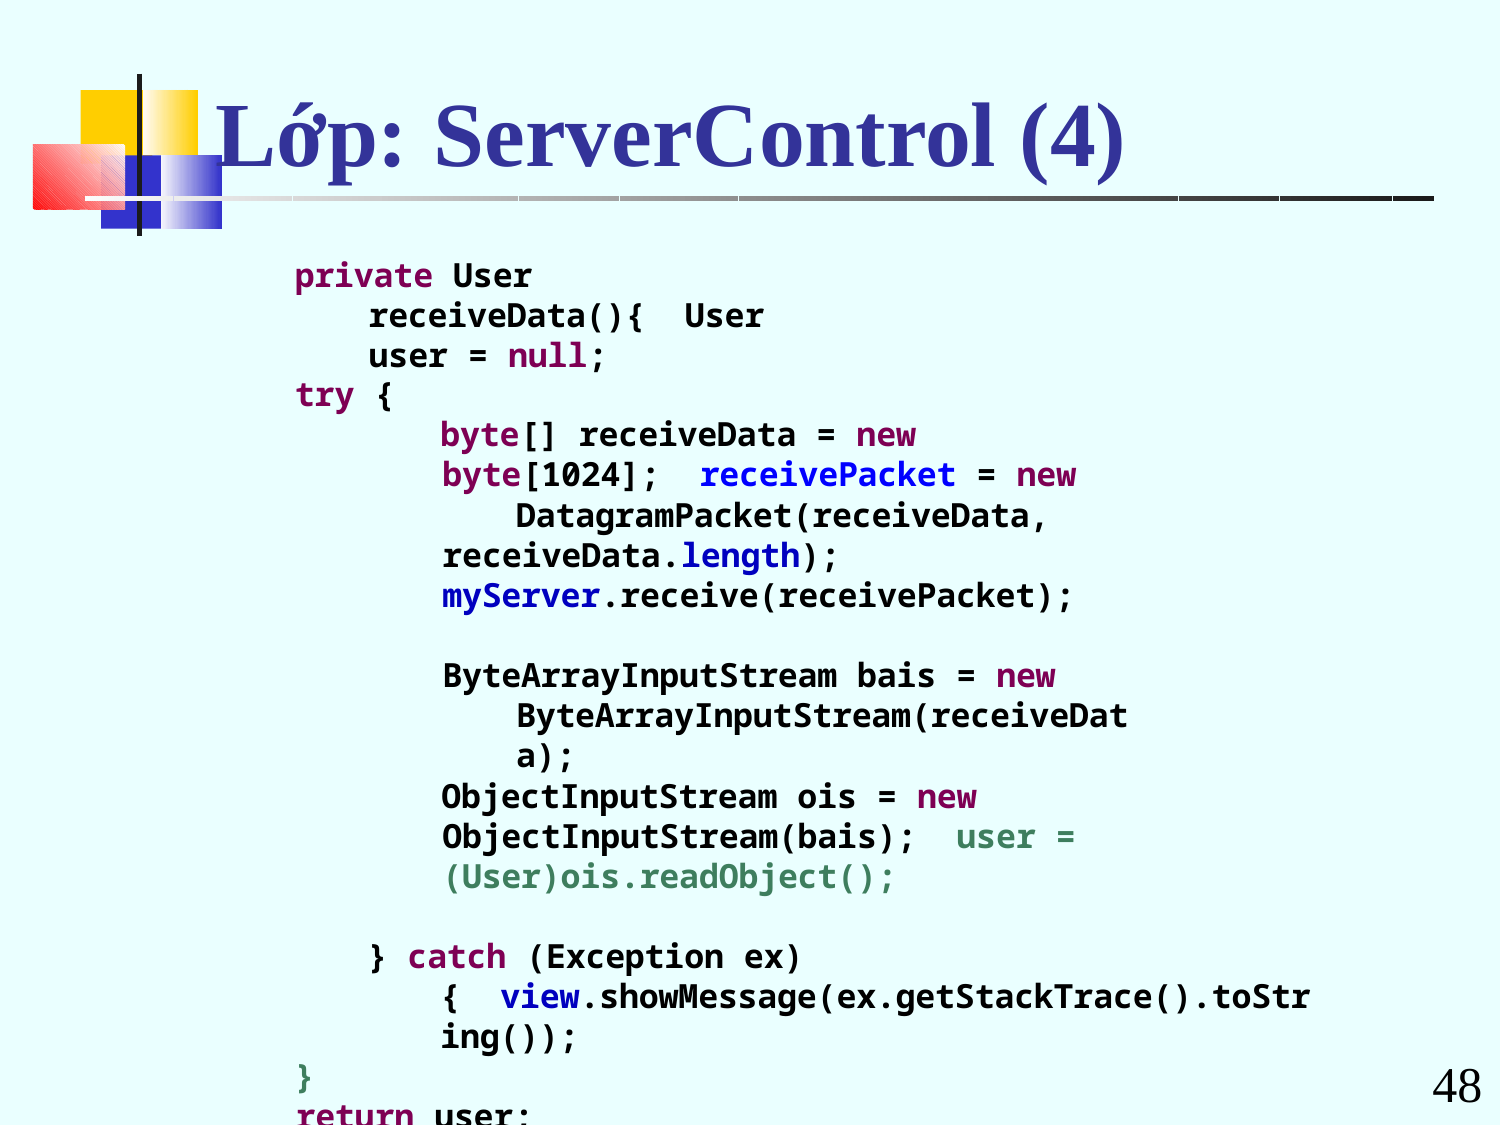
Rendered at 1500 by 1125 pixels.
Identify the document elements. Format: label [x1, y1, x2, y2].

text_box [292, 253, 1395, 1125]
slide_number [1428, 1059, 1487, 1125]
text_box [32, 73, 213, 237]
title [213, 74, 1129, 263]
